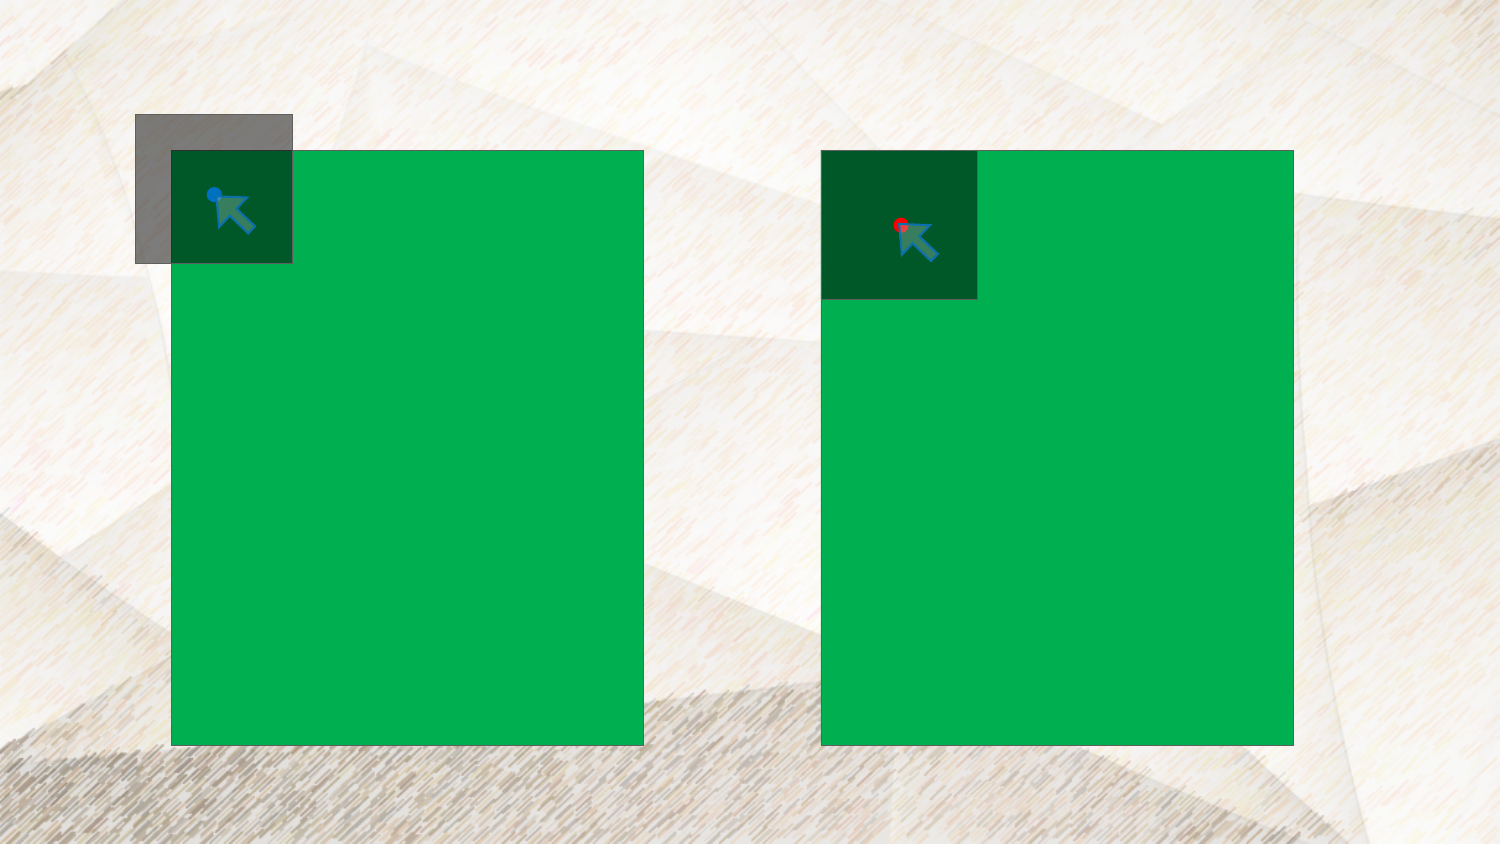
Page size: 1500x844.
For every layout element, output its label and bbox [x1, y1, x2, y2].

text_box [215, 195, 257, 235]
text_box [898, 222, 940, 263]
picture [0, 0, 1500, 844]
text_box [820, 149, 1294, 746]
text_box [892, 216, 910, 234]
text_box [170, 149, 645, 746]
text_box [135, 114, 293, 264]
text_box [820, 149, 978, 300]
text_box [205, 185, 223, 204]
